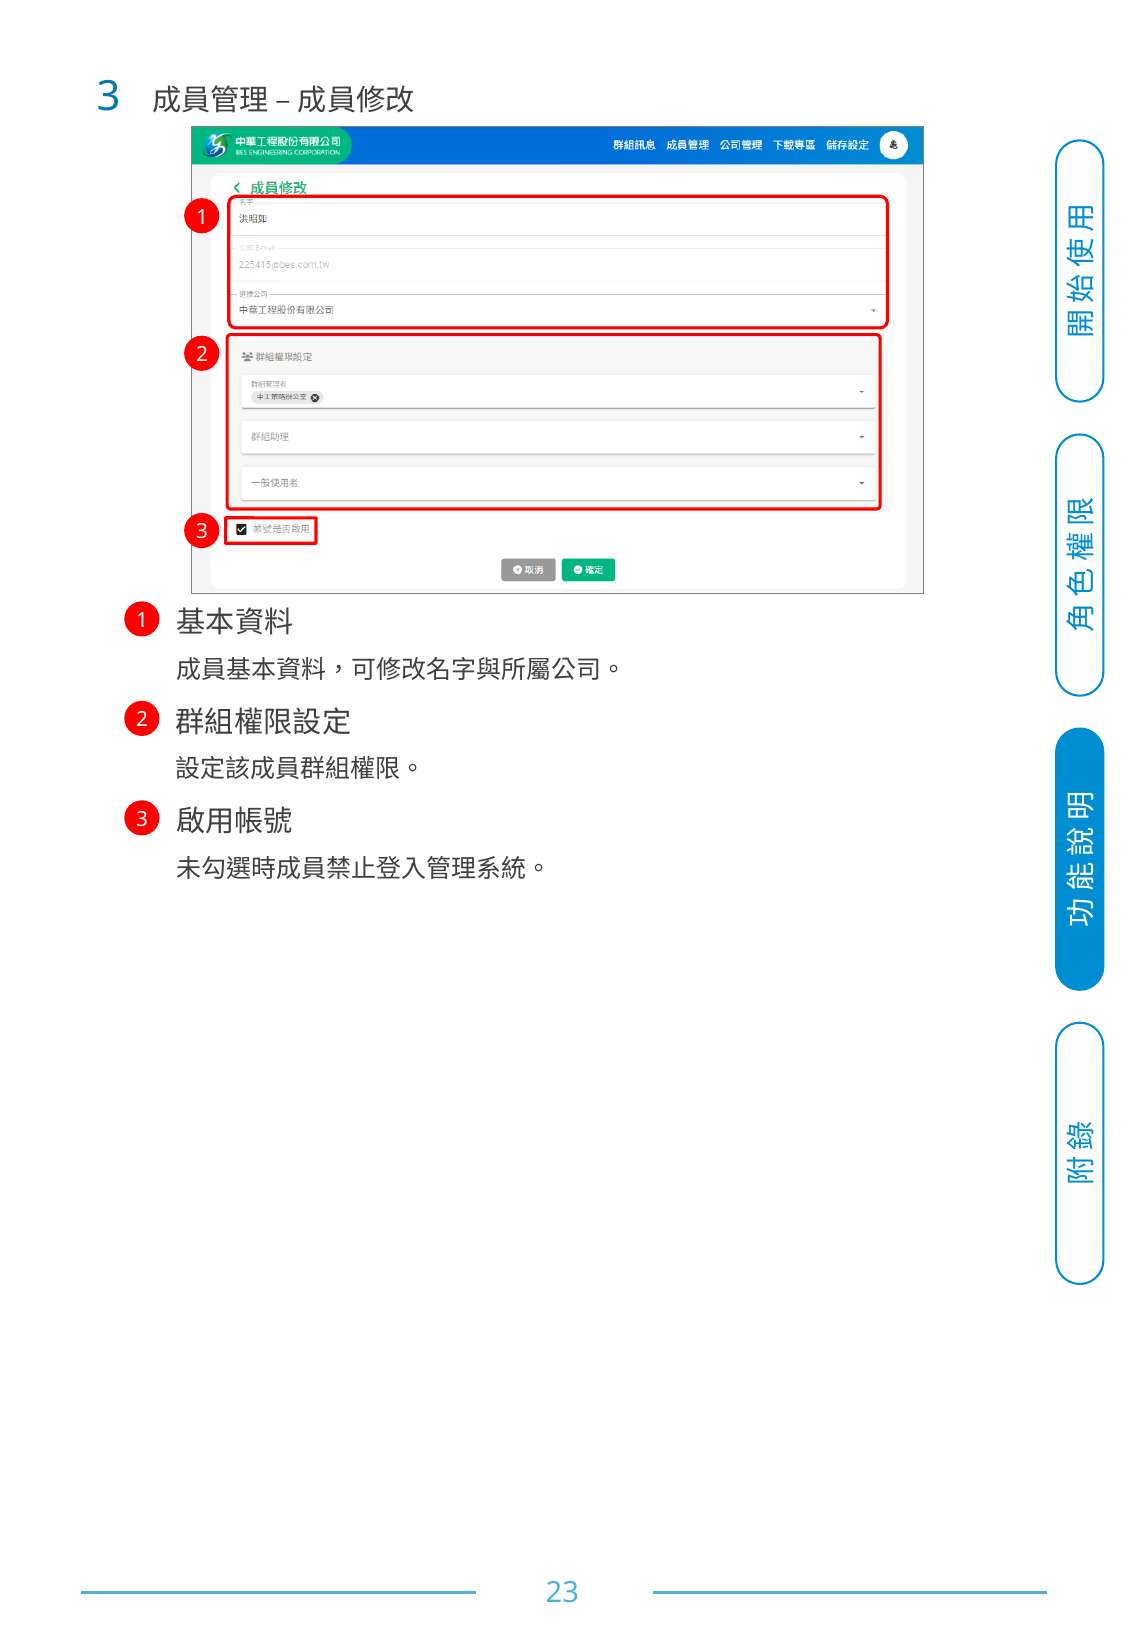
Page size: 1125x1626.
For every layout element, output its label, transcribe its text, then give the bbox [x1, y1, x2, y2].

text_box 3 成員管理 – 成員修改 [81, 36, 1034, 127]
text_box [120, 795, 569, 886]
slide_number 23 [435, 1549, 689, 1625]
text_box 角色權限 [1055, 433, 1105, 697]
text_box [180, 333, 224, 374]
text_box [180, 195, 224, 236]
text_box 開始使用 [1055, 139, 1105, 403]
text_box 功能說明 [1055, 727, 1105, 991]
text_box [180, 510, 224, 551]
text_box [120, 695, 443, 787]
text_box 附錄 [1055, 1021, 1105, 1285]
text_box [120, 596, 645, 687]
picture [191, 126, 924, 594]
